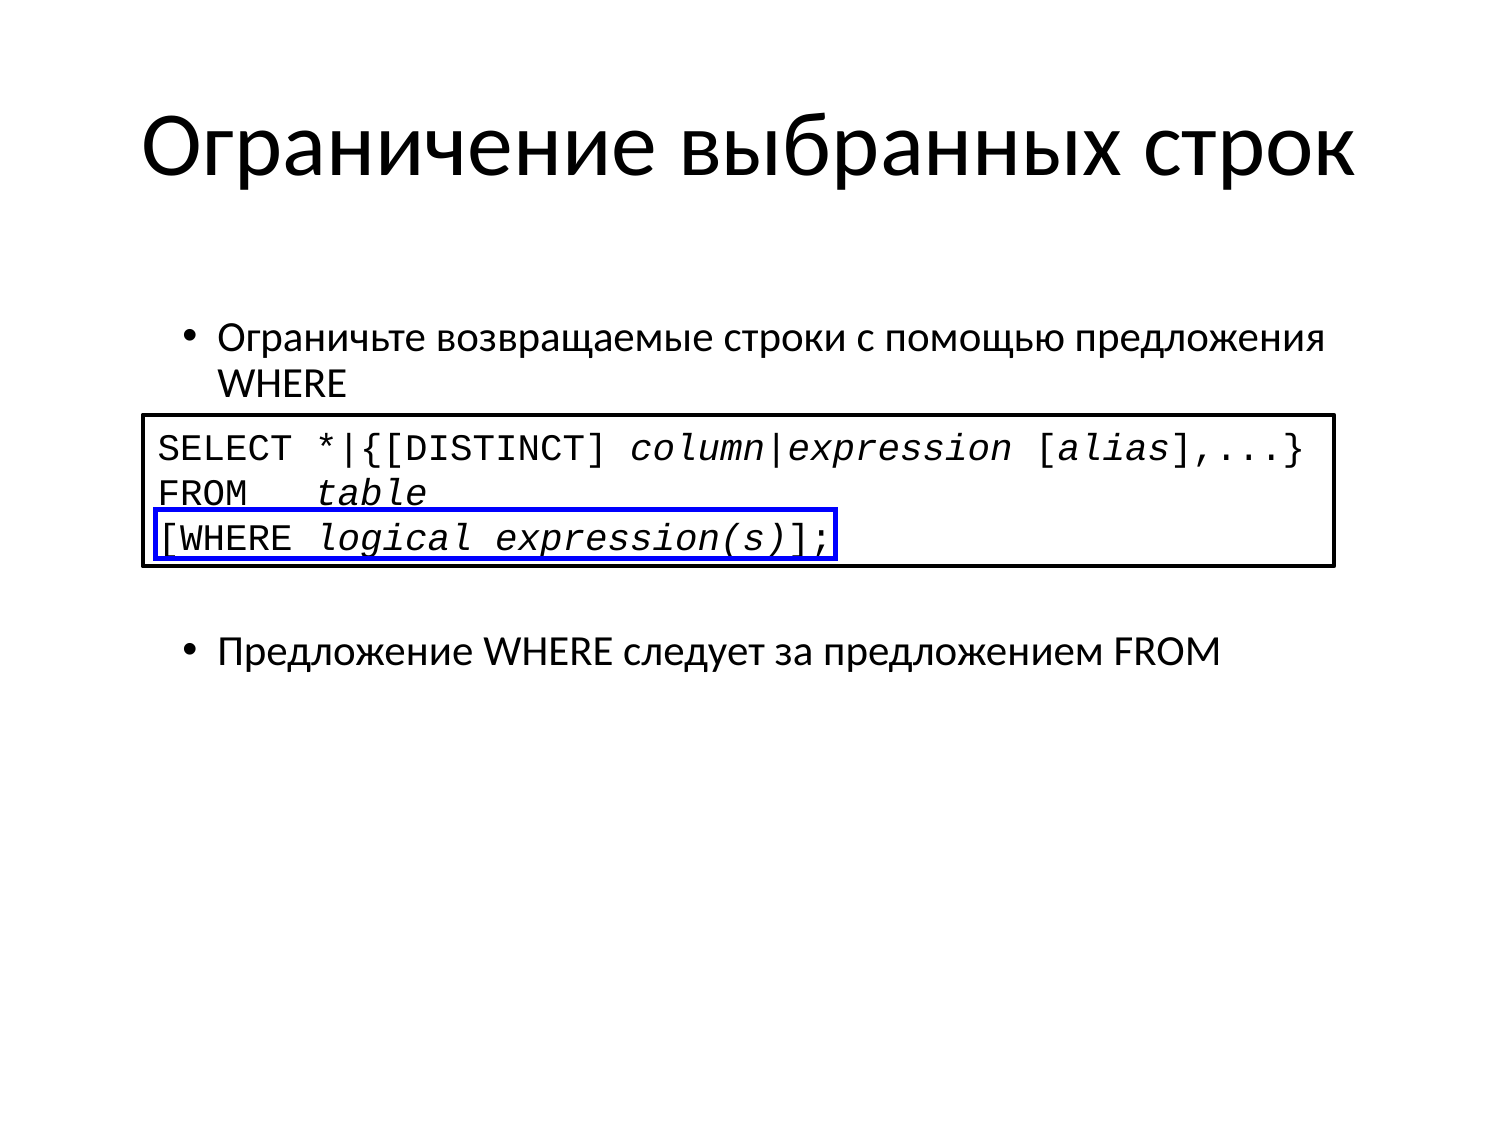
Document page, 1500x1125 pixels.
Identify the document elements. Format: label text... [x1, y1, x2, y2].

title Ограничение выбранных строк [75, 45, 1425, 233]
text_box [155, 509, 836, 559]
text_box SELECT *|{[DISTINCT] column|expression [alias],...} FROM table [WHERE logical expression(s)]; [141, 413, 1336, 568]
text_box Ограничьте возвращаемые строки с помощью предложения WHERE Предложение WHERE следует за предложением FROM [97, 306, 1397, 685]
